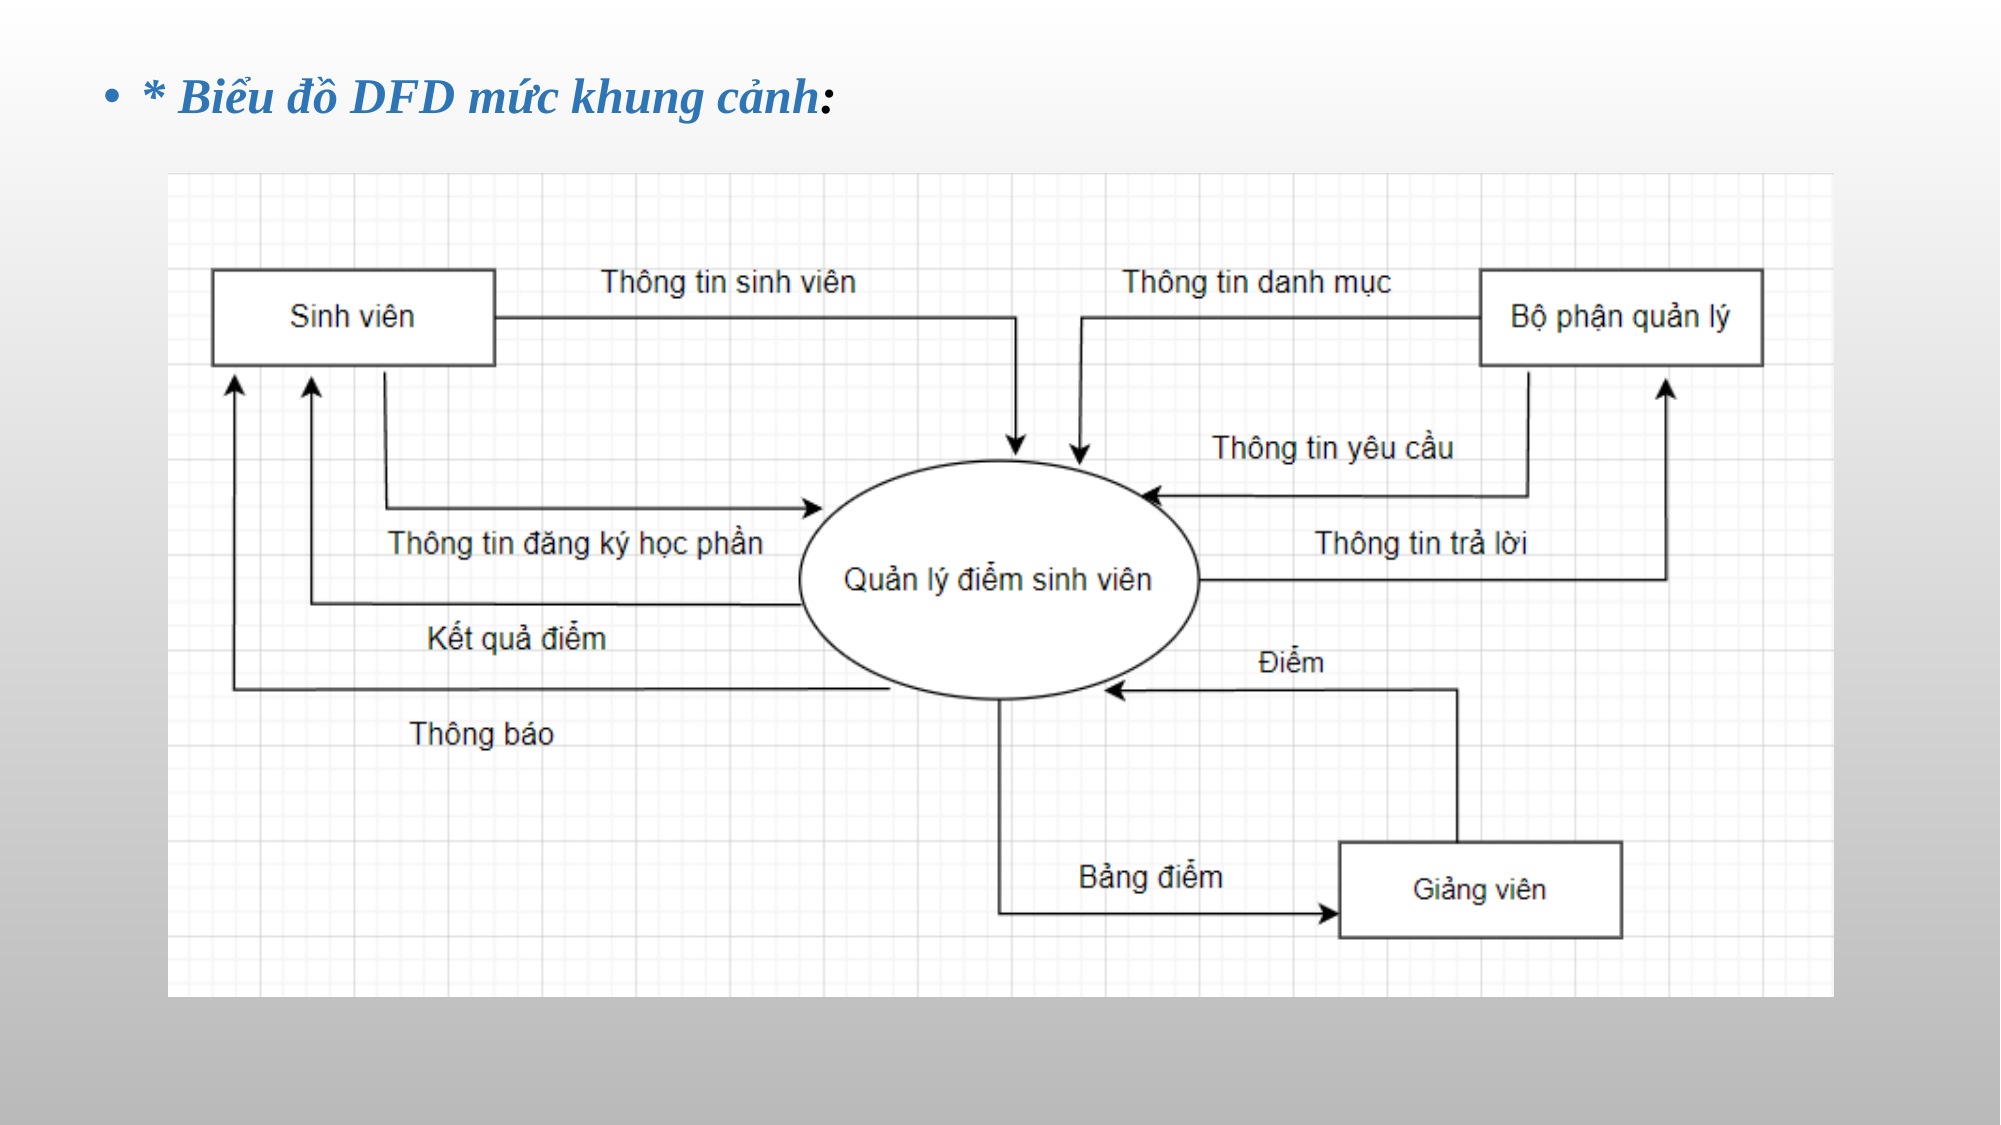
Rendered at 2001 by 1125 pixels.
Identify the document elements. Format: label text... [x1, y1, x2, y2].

picture [168, 173, 1834, 997]
list * Biểu đồ DFD mức khung cảnh: [88, 63, 937, 174]
